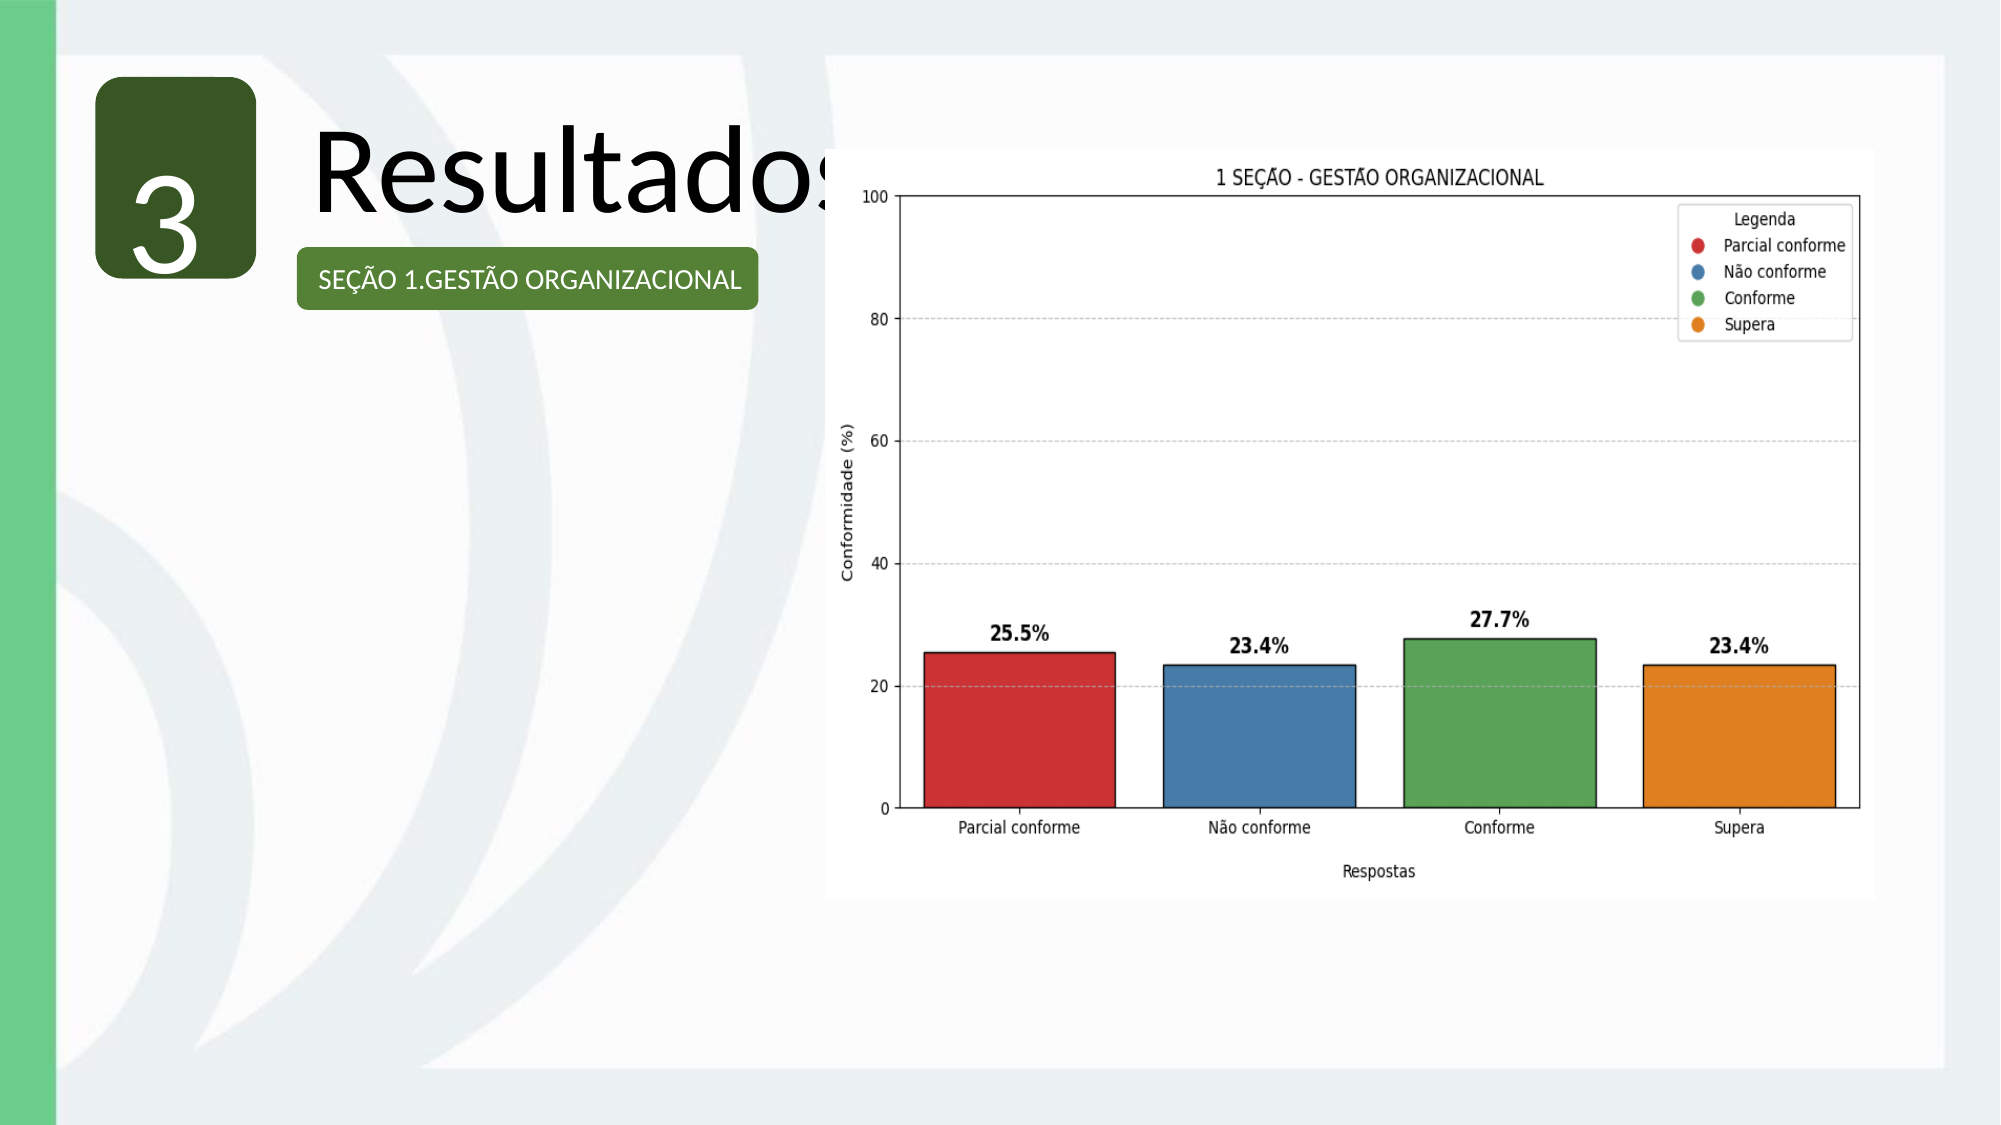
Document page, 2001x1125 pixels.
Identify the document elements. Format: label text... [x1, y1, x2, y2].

text_box SEÇÃO 1.GESTÃO ORGANIZACIONAL [365, 253, 779, 304]
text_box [95, 76, 361, 314]
text_box [365, 304, 758, 310]
text_box Resultados [364, 80, 1117, 246]
text_box [365, 247, 758, 253]
picture [0, 0, 2001, 1125]
